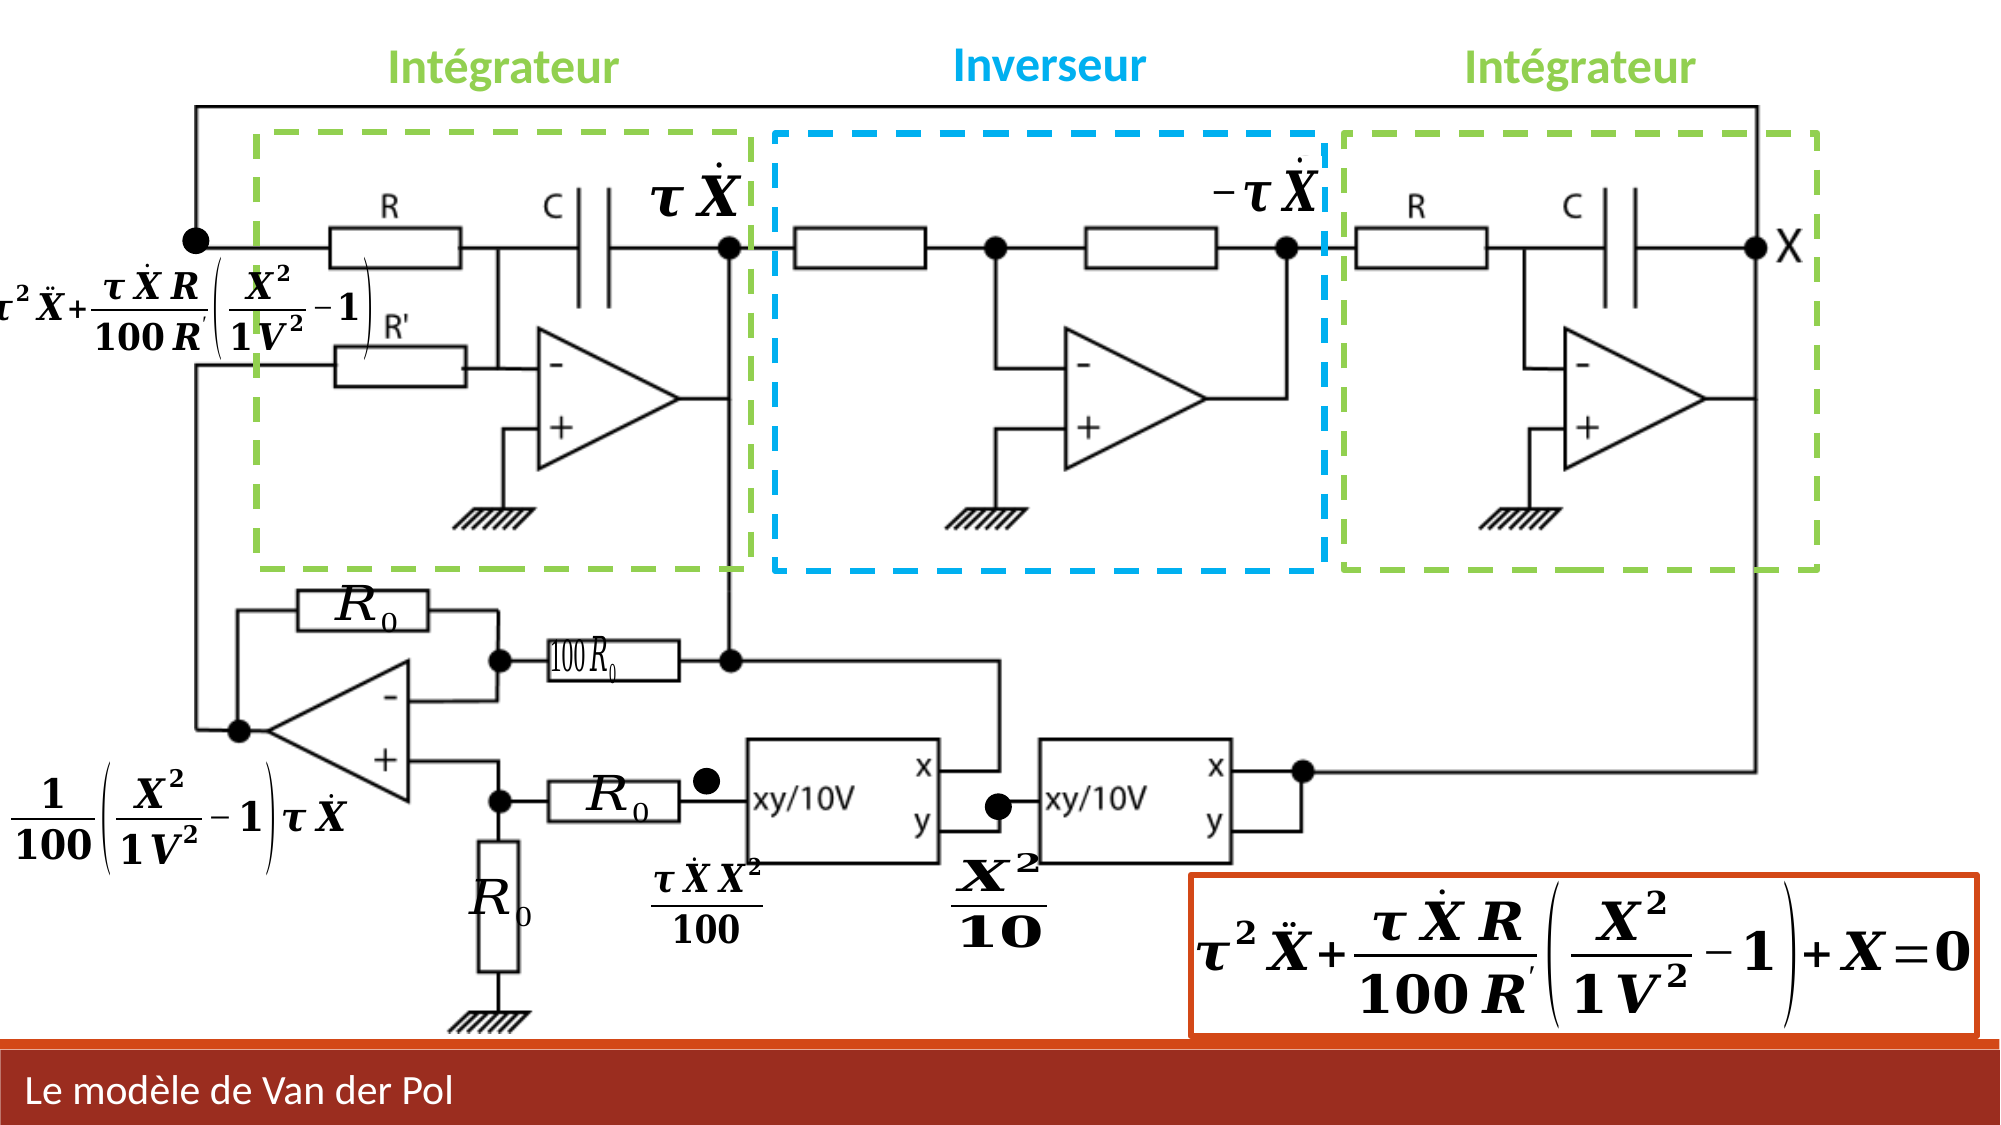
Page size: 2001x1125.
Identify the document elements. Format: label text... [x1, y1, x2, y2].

text_box [1810, 132, 1819, 571]
text_box Intégrateur [372, 26, 635, 101]
text_box Le modèle de Van der Pol [9, 1055, 1781, 1124]
text_box Inverseur [937, 24, 1163, 100]
text_box Intégrateur [1449, 26, 1712, 101]
text_box [182, 228, 191, 254]
picture [193, 105, 1803, 1035]
